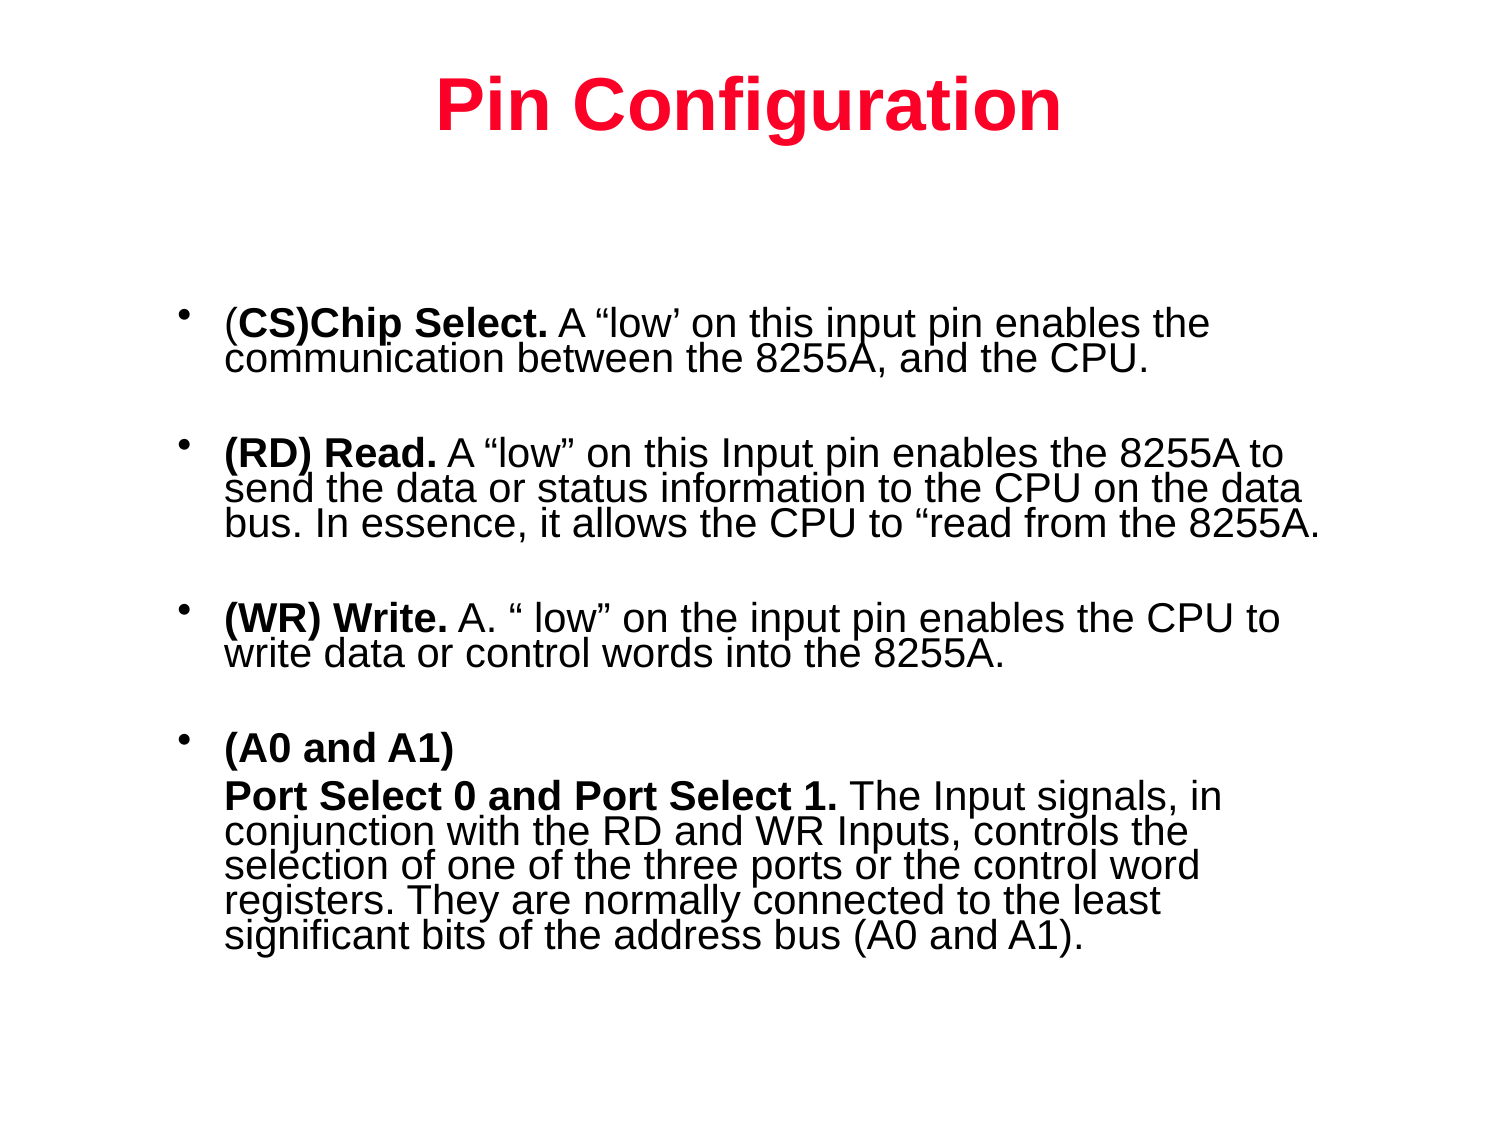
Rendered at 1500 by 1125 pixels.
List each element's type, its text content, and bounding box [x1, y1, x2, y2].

title Pin Configuration [161, 11, 1339, 201]
list (CS)Chip Select. A “low’ on this input pin enables the communication between the 8255A, and the CPU. (RD) Read. A “low” on this Input pin enables the 8255A to send the data or status information to the CPU on the data bus. In essence, it allows the CPU to “read from the 8255A. (WR) Write. A. “ low” on the input pin enables the CPU to write data or control words into the 8255A. (A0 and A1) Port Select 0 and Port Select 1. The Input signals, in conjunction with the RD and WR Inputs, controls the selection of one of the three ports or the control word registers. They are normally connected to the least significant bits of the address bus (A0 and A1). [161, 302, 1339, 1001]
